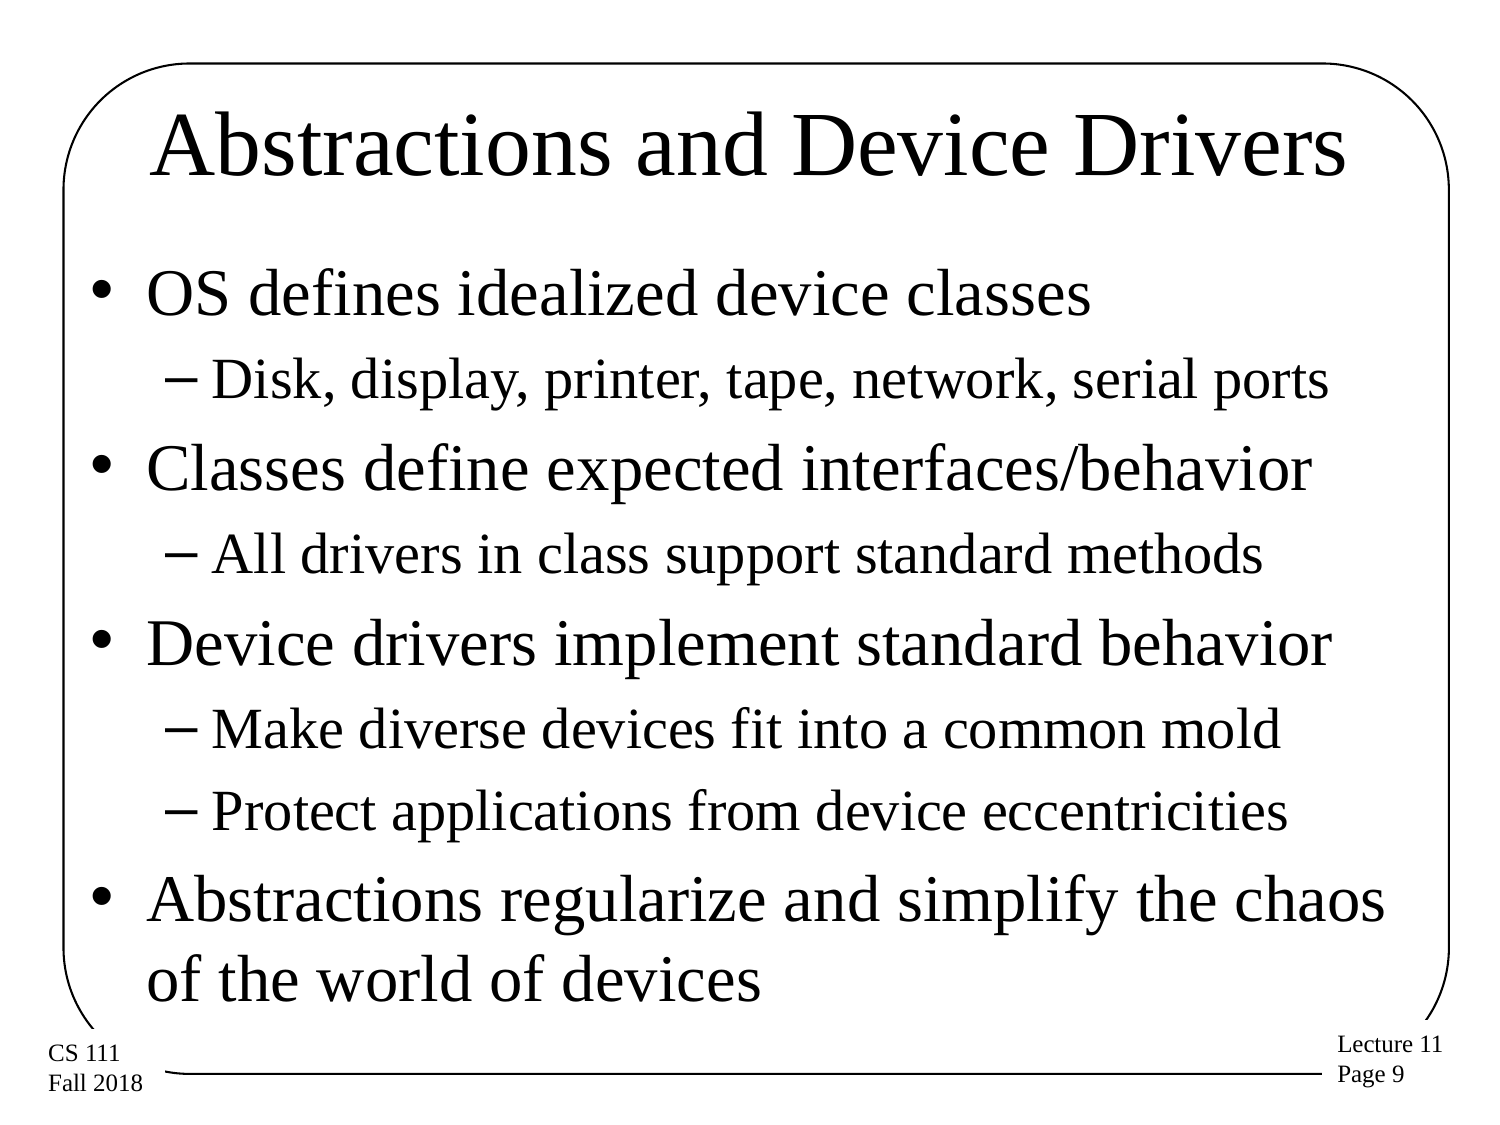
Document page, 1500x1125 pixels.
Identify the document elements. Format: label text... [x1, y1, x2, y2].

list OS defines idealized device classes Disk, display, printer, tape, network, serial ports Classes define expected interfaces/behavior All drivers in class support standard methods Device drivers implement standard behavior Make diverse devices fit into a common mold Protect applications from device eccentricities Abstractions regularize and simplify the chaos of the world of devices [74, 240, 1426, 984]
title Abstractions and Device Drivers [74, 44, 1426, 233]
